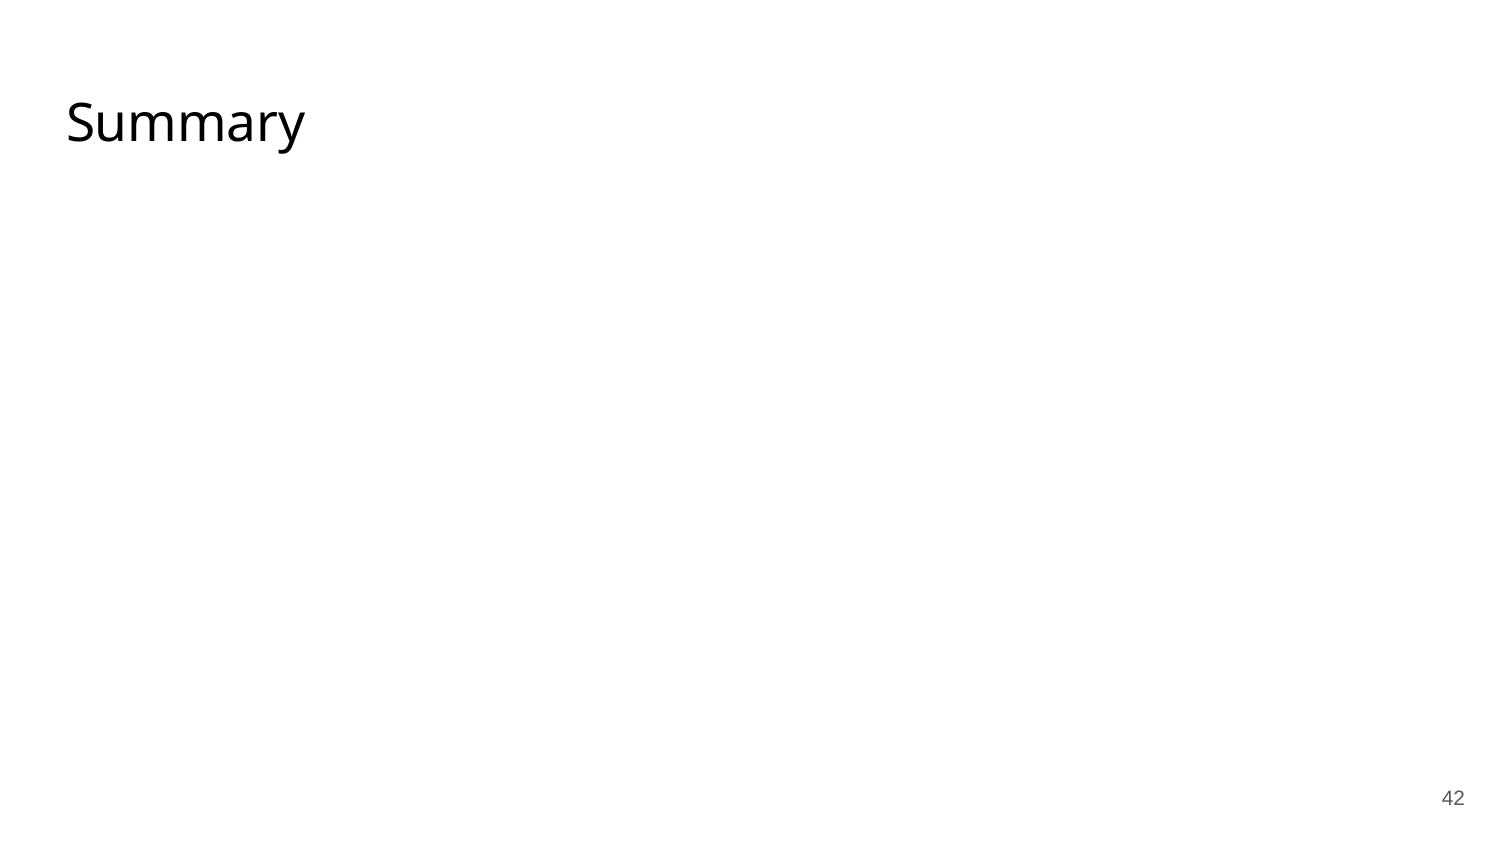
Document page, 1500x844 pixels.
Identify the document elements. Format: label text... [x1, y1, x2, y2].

slide_number 42 [1389, 764, 1480, 830]
text_box Summary [51, 72, 1449, 167]
